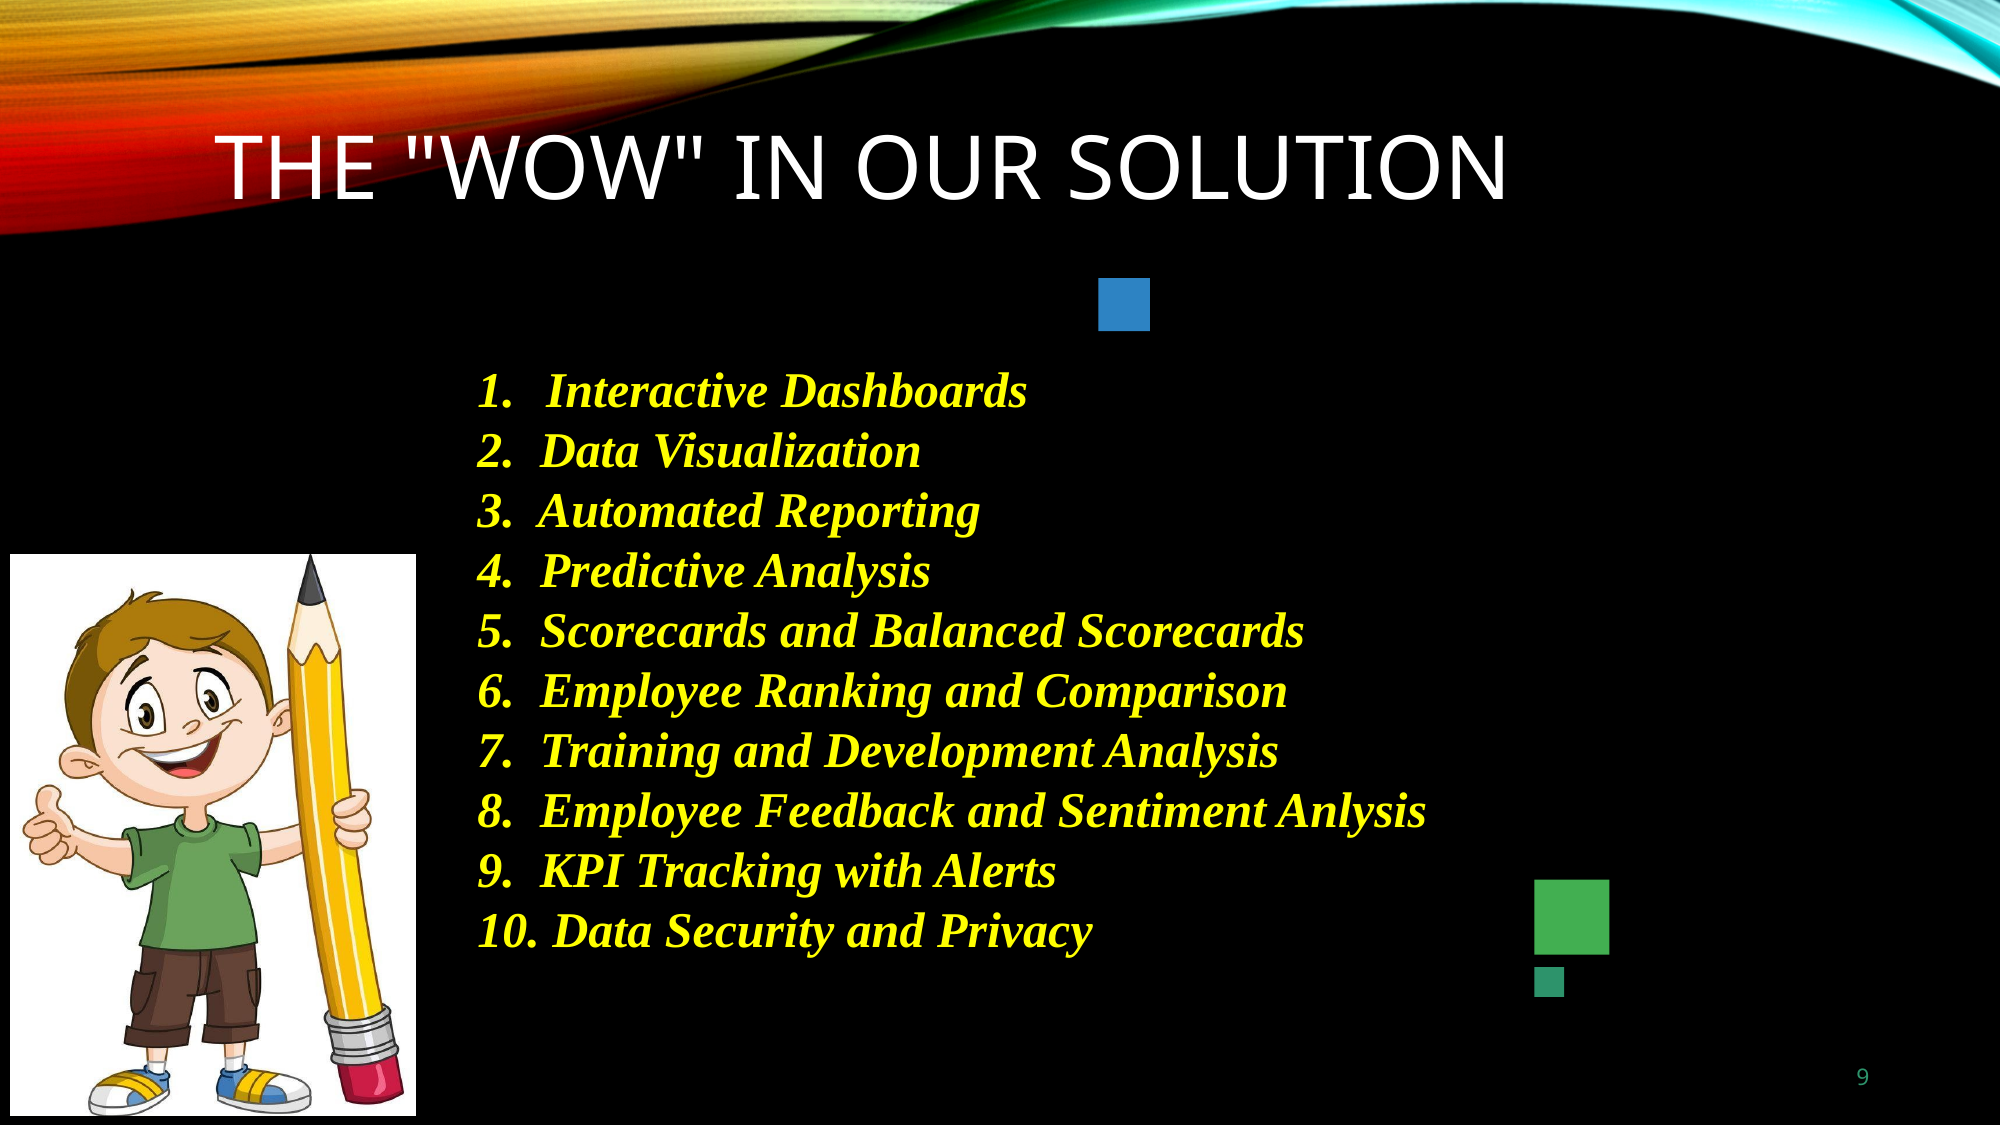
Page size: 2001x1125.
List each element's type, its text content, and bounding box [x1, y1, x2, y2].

picture [10, 554, 416, 1116]
title THE "WOW" IN OUR SOLUTION [121, 67, 1513, 258]
text_box [1534, 879, 1610, 955]
text_box 9 [1849, 1061, 1888, 1095]
text_box [1098, 278, 1150, 332]
picture [0, 0, 2000, 237]
text_box [1534, 967, 1565, 997]
text_box Interactive Dashboards 2. Data Visualization 3. Automated Reporting 4. Predictive Analysis 5. Scorecards and Balanced Scorecards 6. Employee Ranking and Comparison 7. Training and Development Analysis 8. Employee Feedback and Sentiment Anlysis 9. KPI Tracking with Alerts 10. Data Security and Privacy [462, 349, 1463, 965]
